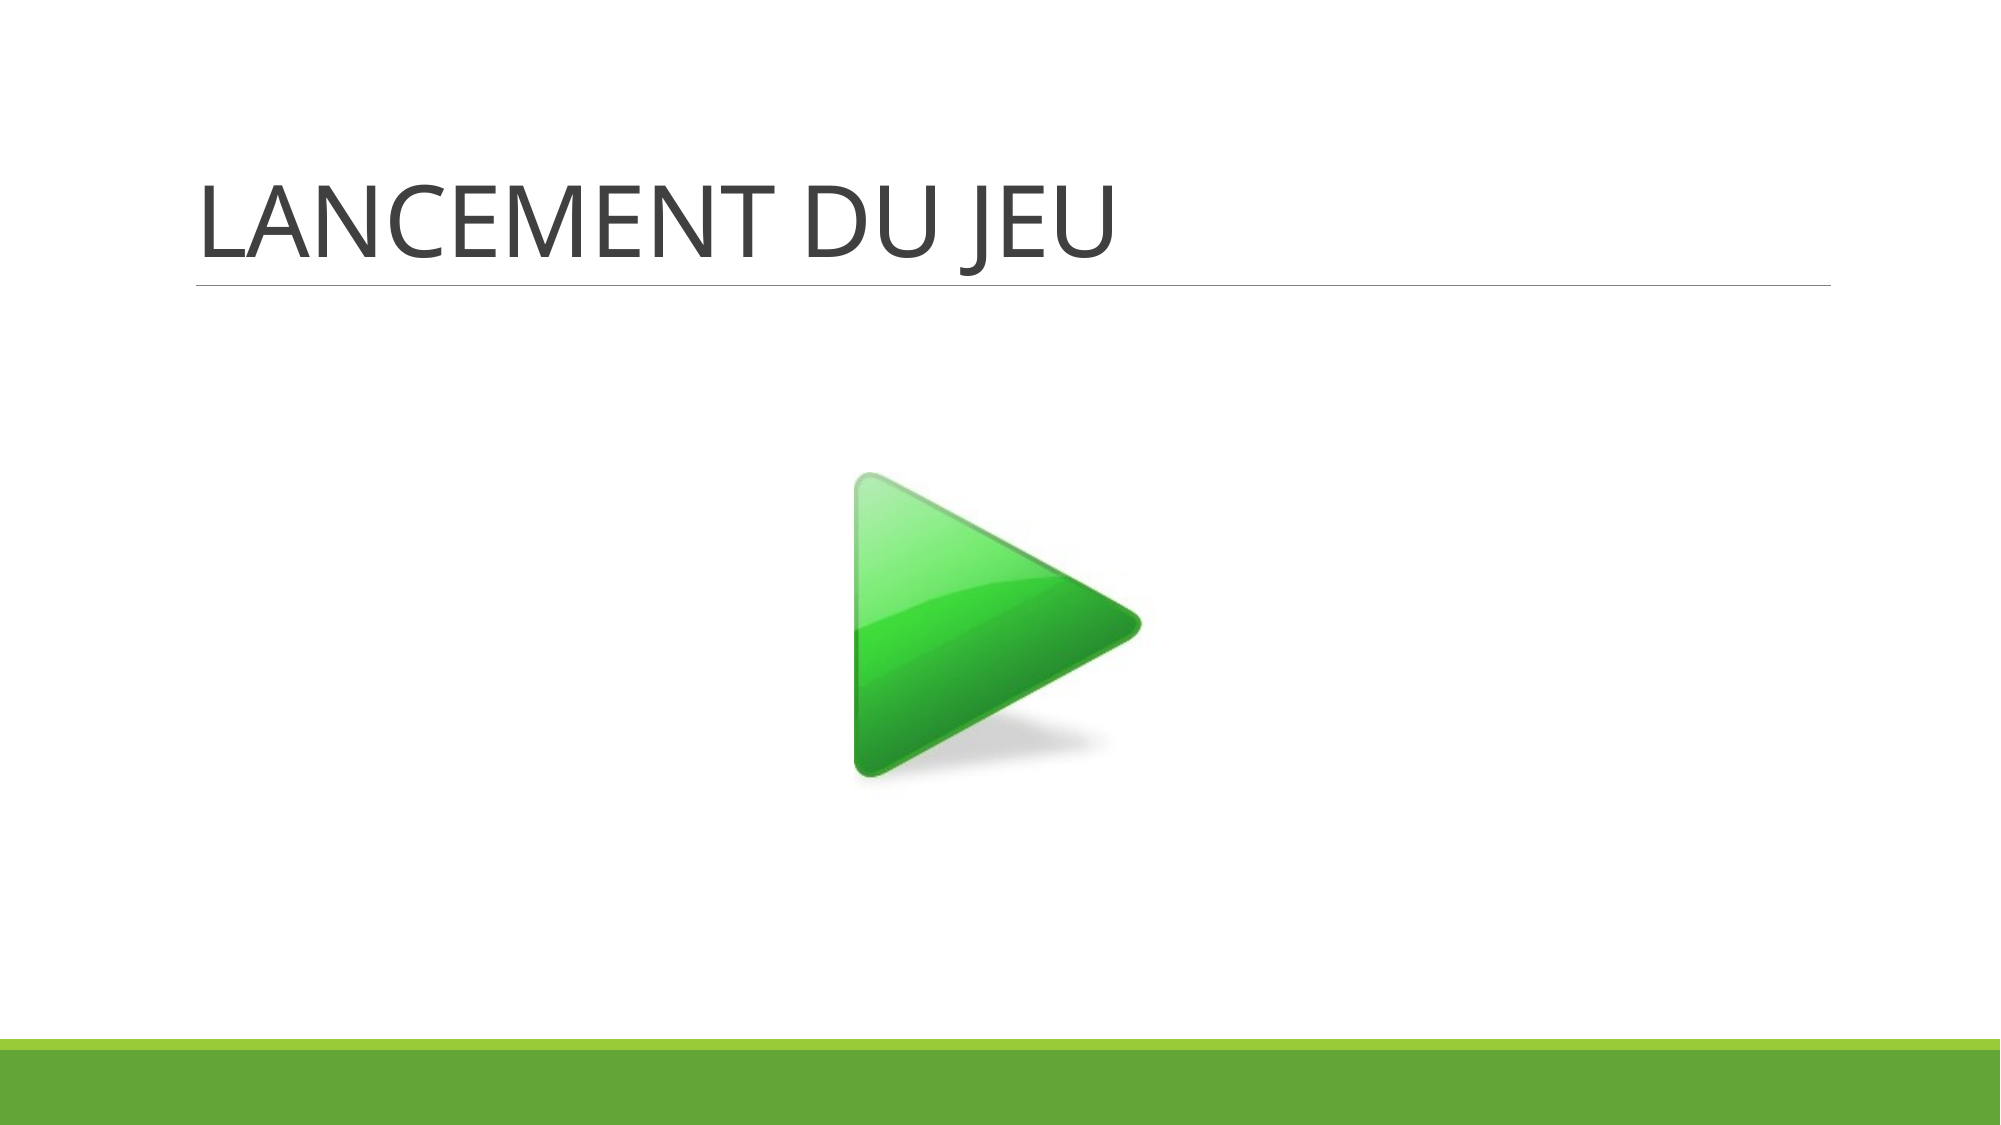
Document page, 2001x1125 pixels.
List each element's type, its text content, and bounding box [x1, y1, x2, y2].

picture [853, 472, 1255, 874]
title LANCEMENT DU JEU [180, 47, 1830, 285]
